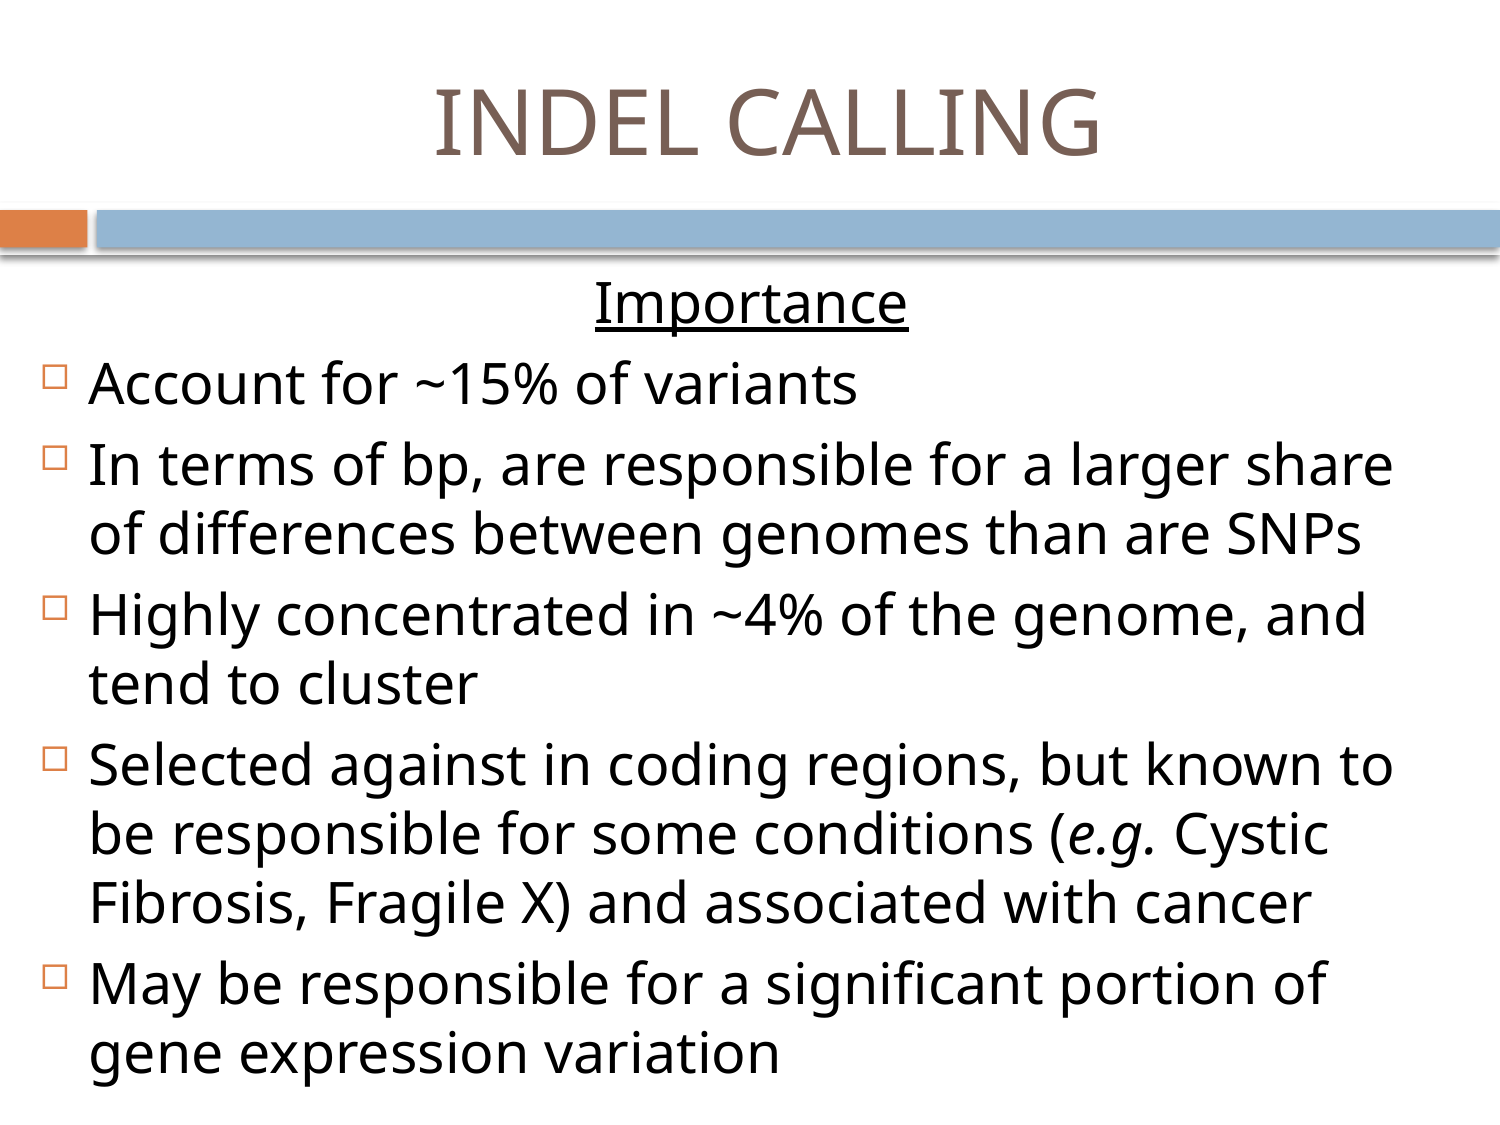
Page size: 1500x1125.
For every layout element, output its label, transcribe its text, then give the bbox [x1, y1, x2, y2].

title INDEL CALLING [100, 37, 1438, 200]
list Importance Account for ~15% of variants In terms of bp, are responsible for a larger share of differences between genomes than are SNPs Highly concentrated in ~4% of the genome, and tend to cluster Selected against in coding regions, but known to be responsible for some conditions (e.g. Cystic Fibrosis, Fragile X) and associated with cancer May be responsible for a significant portion of gene expression variation [24, 258, 1480, 1105]
